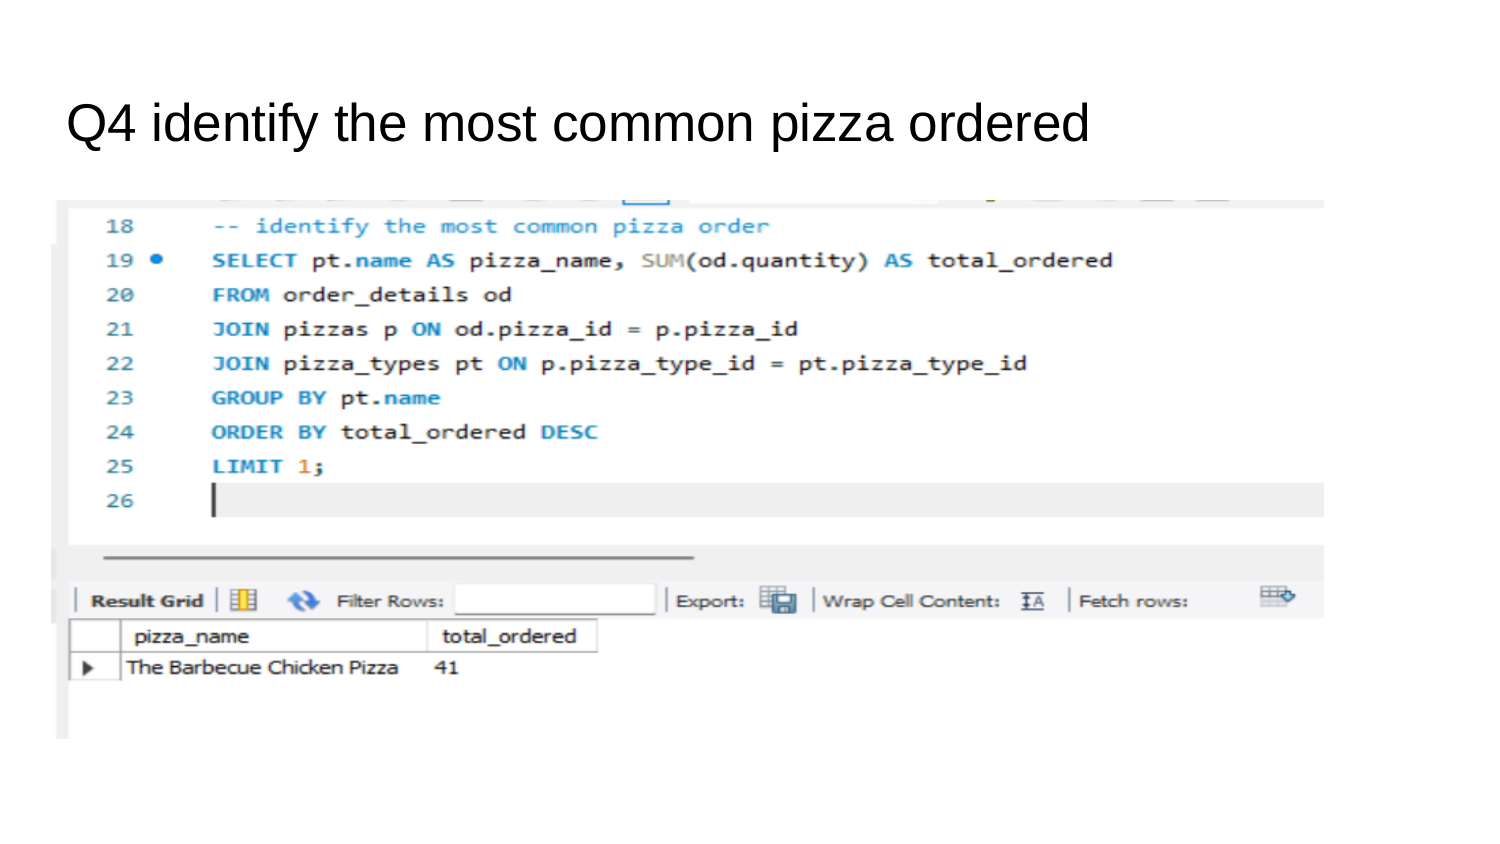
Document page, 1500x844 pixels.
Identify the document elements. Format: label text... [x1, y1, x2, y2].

picture [50, 200, 1324, 739]
title Q4 identify the most common pizza ordered [51, 72, 1449, 167]
